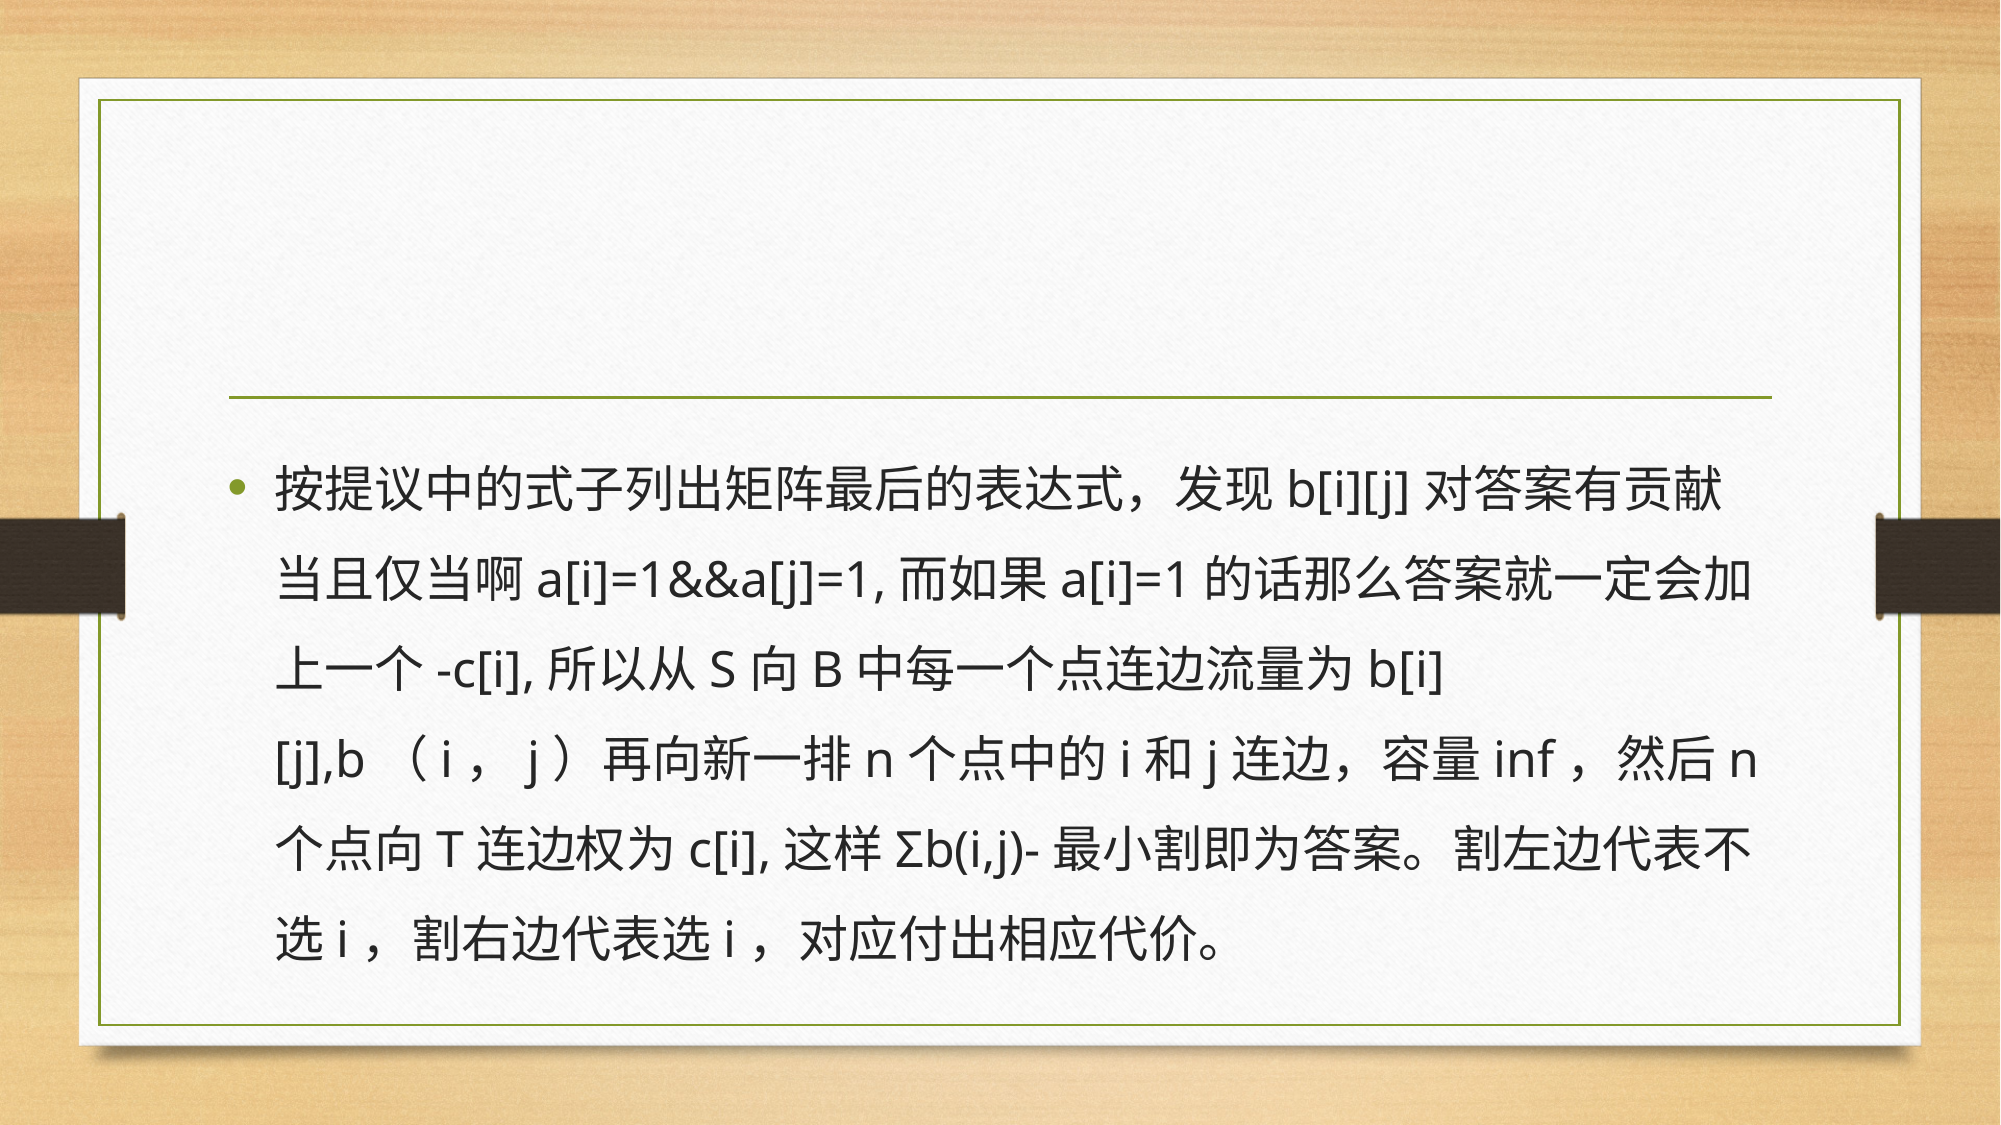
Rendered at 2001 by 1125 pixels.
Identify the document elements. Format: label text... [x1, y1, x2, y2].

picture [0, 0, 2001, 1125]
list 按提议中的式子列出矩阵最后的表达式，发现b[i][j]对答案有贡献当且仅当啊a[i]=1&&a[j]=1,而如果a[i]=1的话那么答案就一定会加上一个-c[i],所以从S向B中每一个点连边流量为b[i][j],b（i，j）再向新一排n个点中的i和j连边，容量inf，然后n个点向T连边权为c[i],这样Σb(i,j)-最小割即为答案。割左边代表不选i，割右边代表选i，对应付出相应代价。 [212, 419, 1788, 964]
